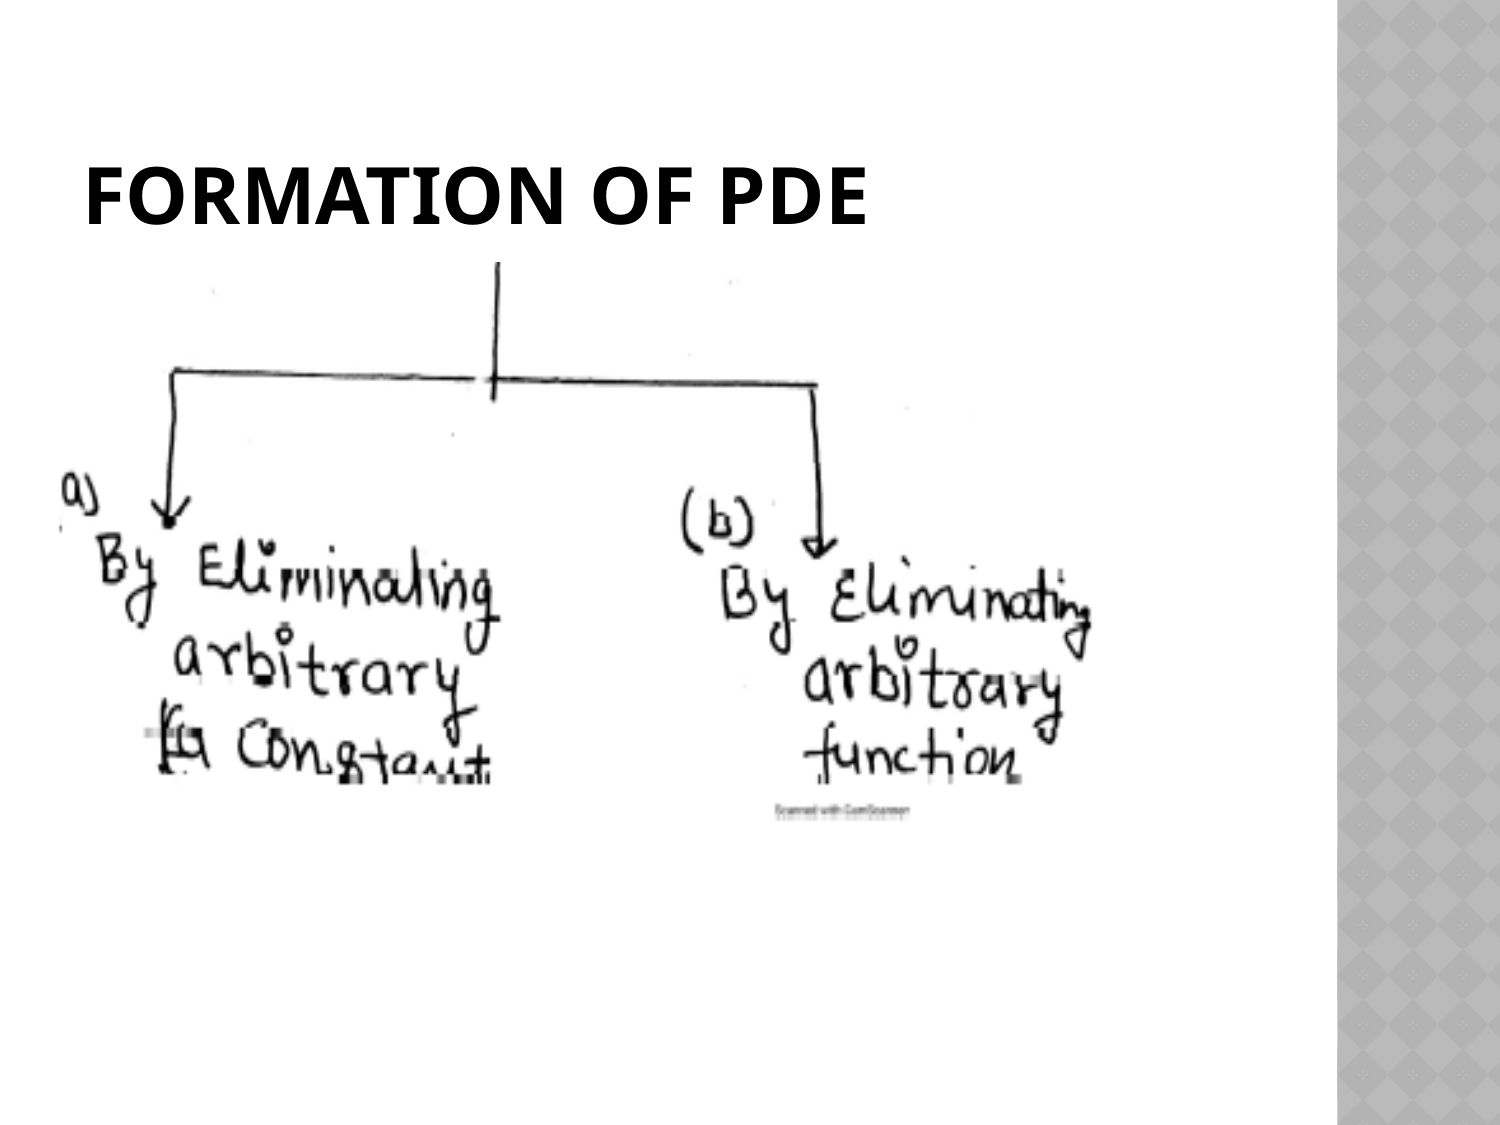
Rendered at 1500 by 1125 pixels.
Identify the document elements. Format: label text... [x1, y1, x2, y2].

picture [49, 262, 1151, 826]
title Formation of pde [75, 52, 1263, 240]
